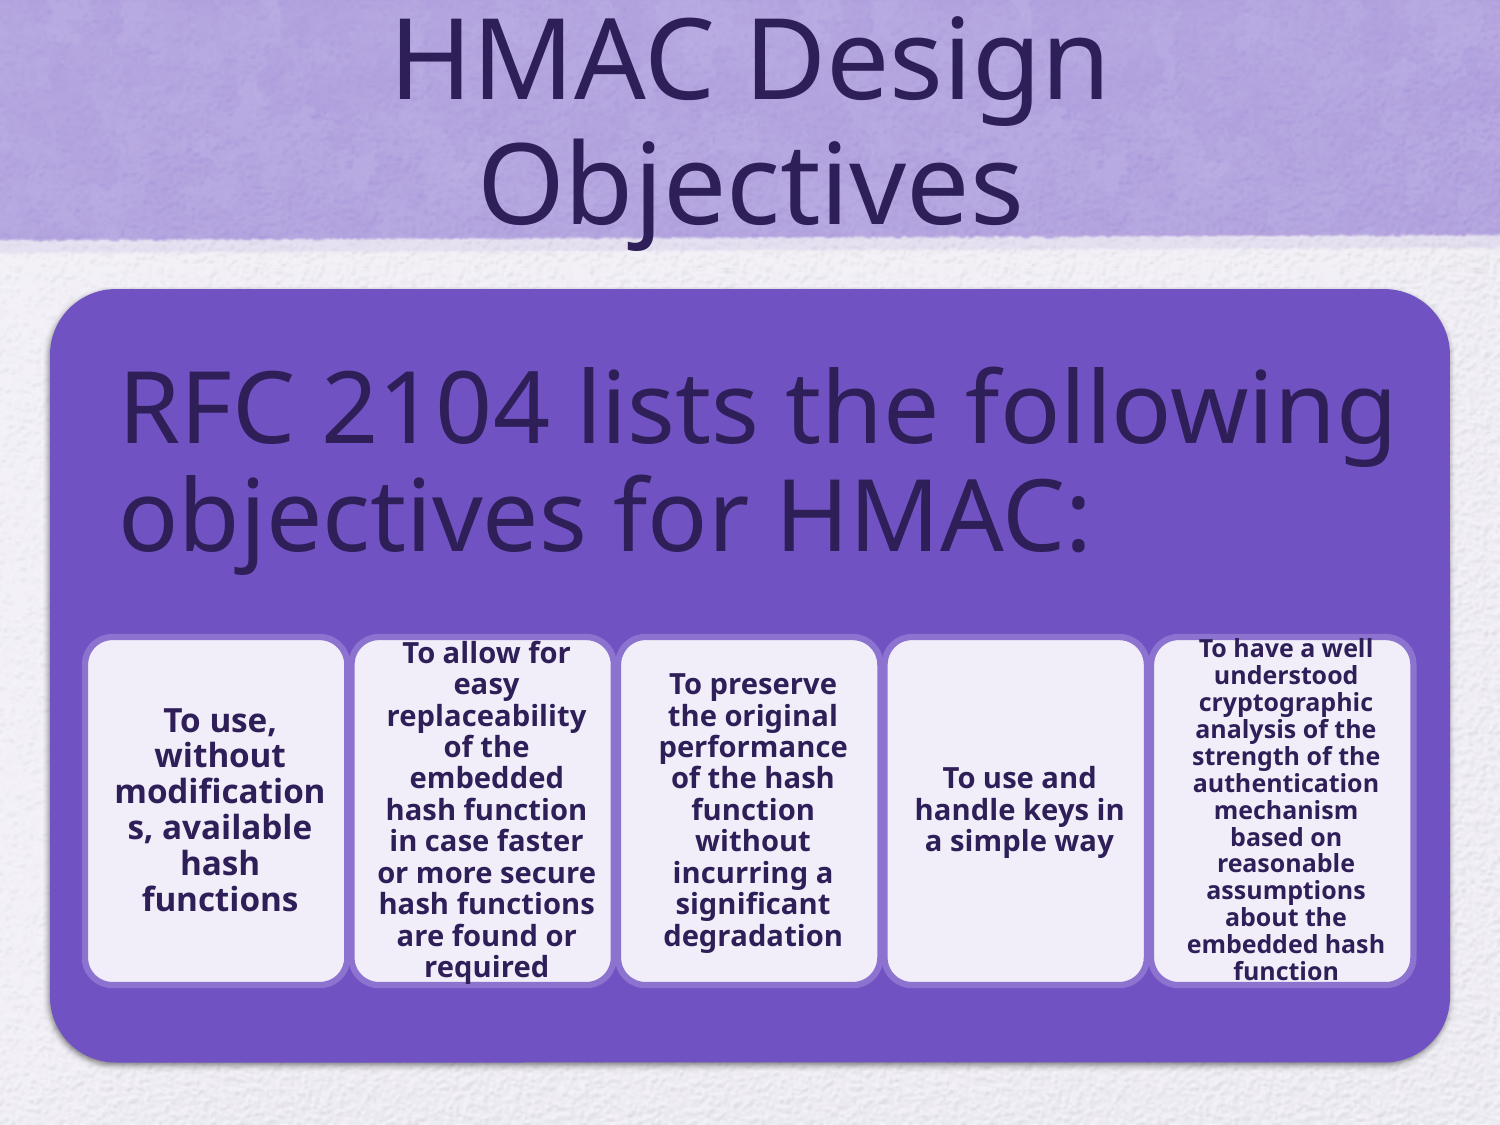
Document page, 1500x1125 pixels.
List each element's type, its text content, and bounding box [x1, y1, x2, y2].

picture [0, 225, 1500, 1125]
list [47, 286, 1453, 1066]
title HMAC Design Objectives [129, 6, 1373, 239]
